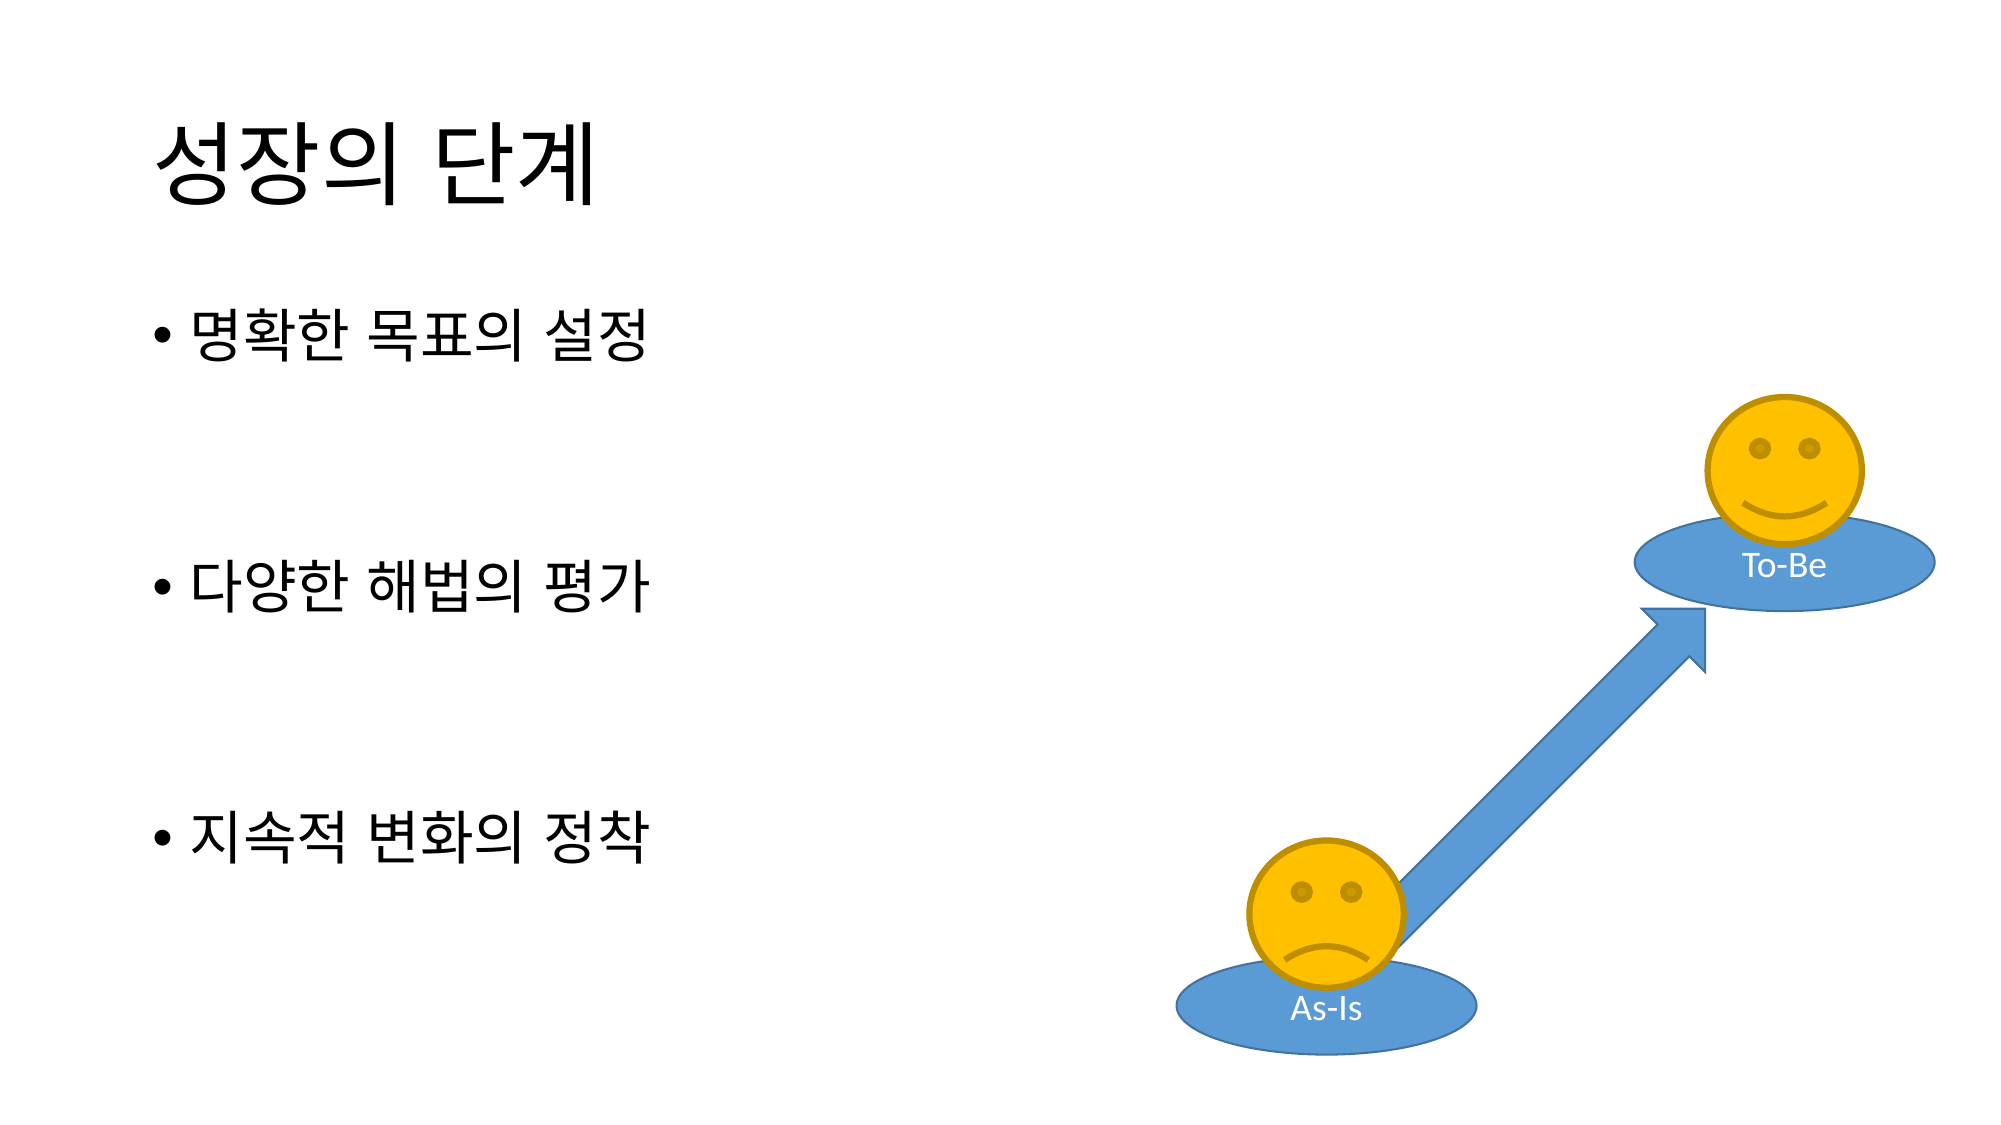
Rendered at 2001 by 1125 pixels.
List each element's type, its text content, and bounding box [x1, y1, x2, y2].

title 성장의 단계 [137, 59, 1863, 278]
text_box [1706, 395, 1863, 546]
list 명확한 목표의 설정 다양한 해법의 평가 지속적 변화의 정착 [137, 299, 1863, 1014]
text_box [1248, 839, 1405, 989]
text_box [1392, 607, 1707, 956]
text_box To-Be [1633, 516, 1936, 613]
text_box As-Is [1175, 960, 1478, 1056]
